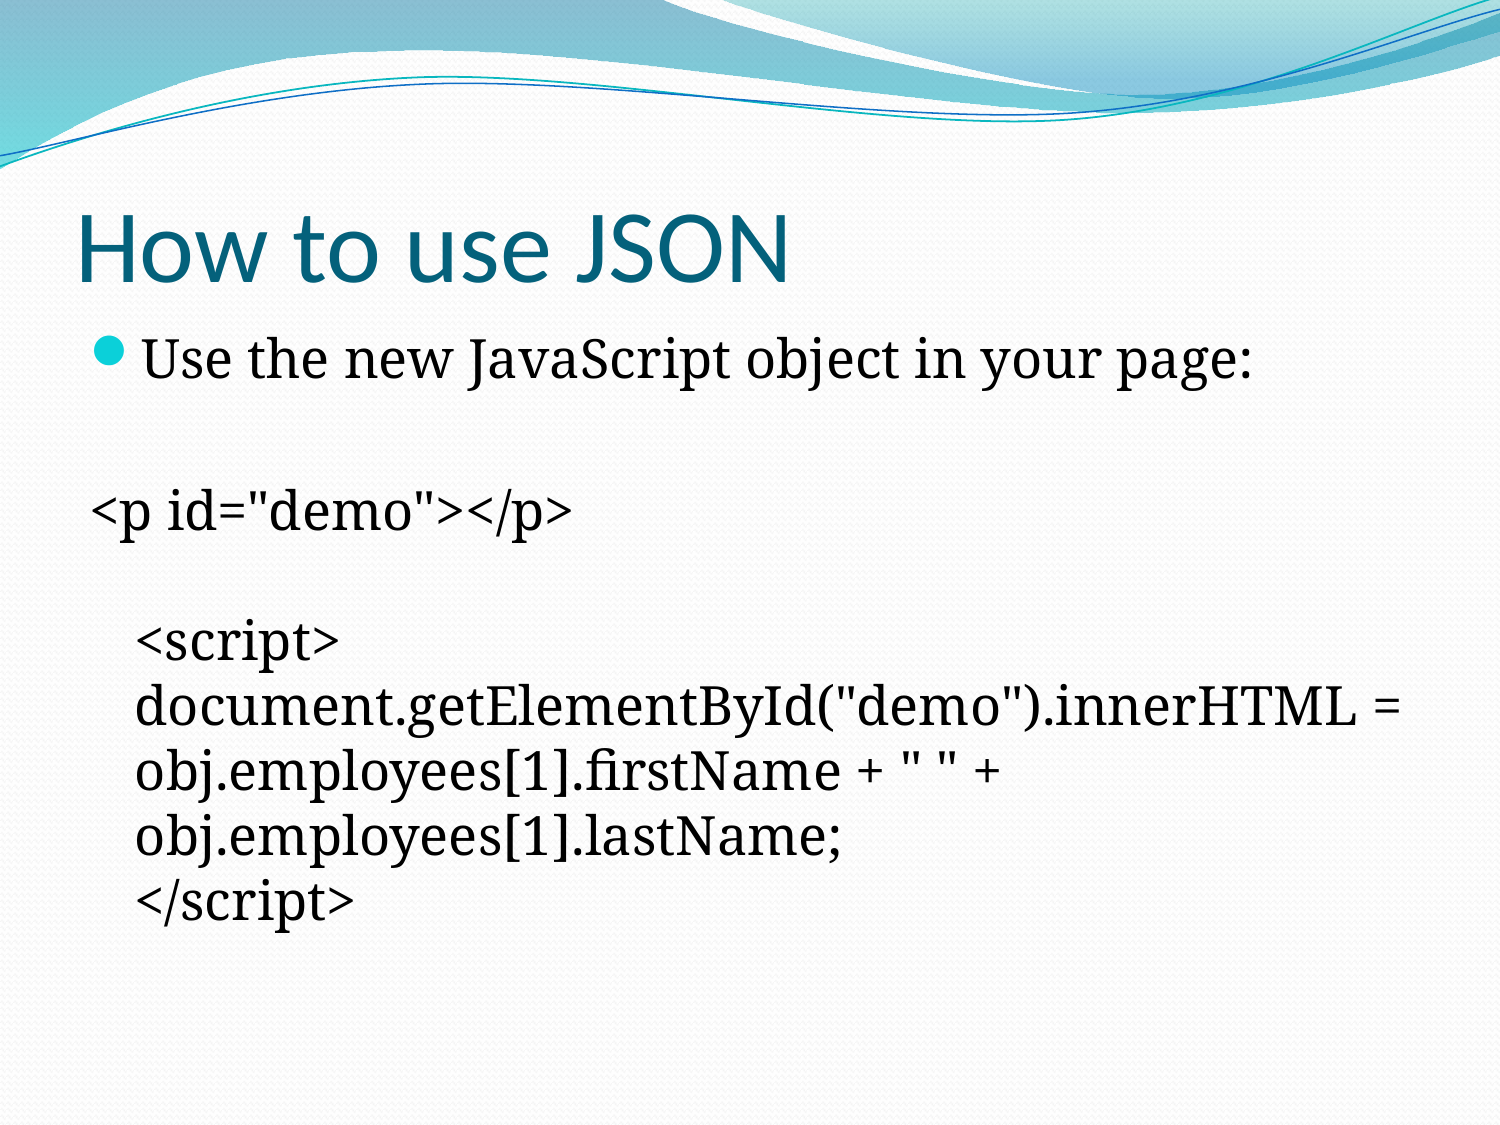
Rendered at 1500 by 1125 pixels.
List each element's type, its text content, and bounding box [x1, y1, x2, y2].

title How to use JSON [75, 115, 1425, 303]
list Use the new JavaScript object in your page: <p id="demo"></p> <script> document.getElementById("demo").innerHTML = obj.employees[1].firstName + " " + obj.employees[1].lastName; </script> [75, 317, 1425, 1038]
